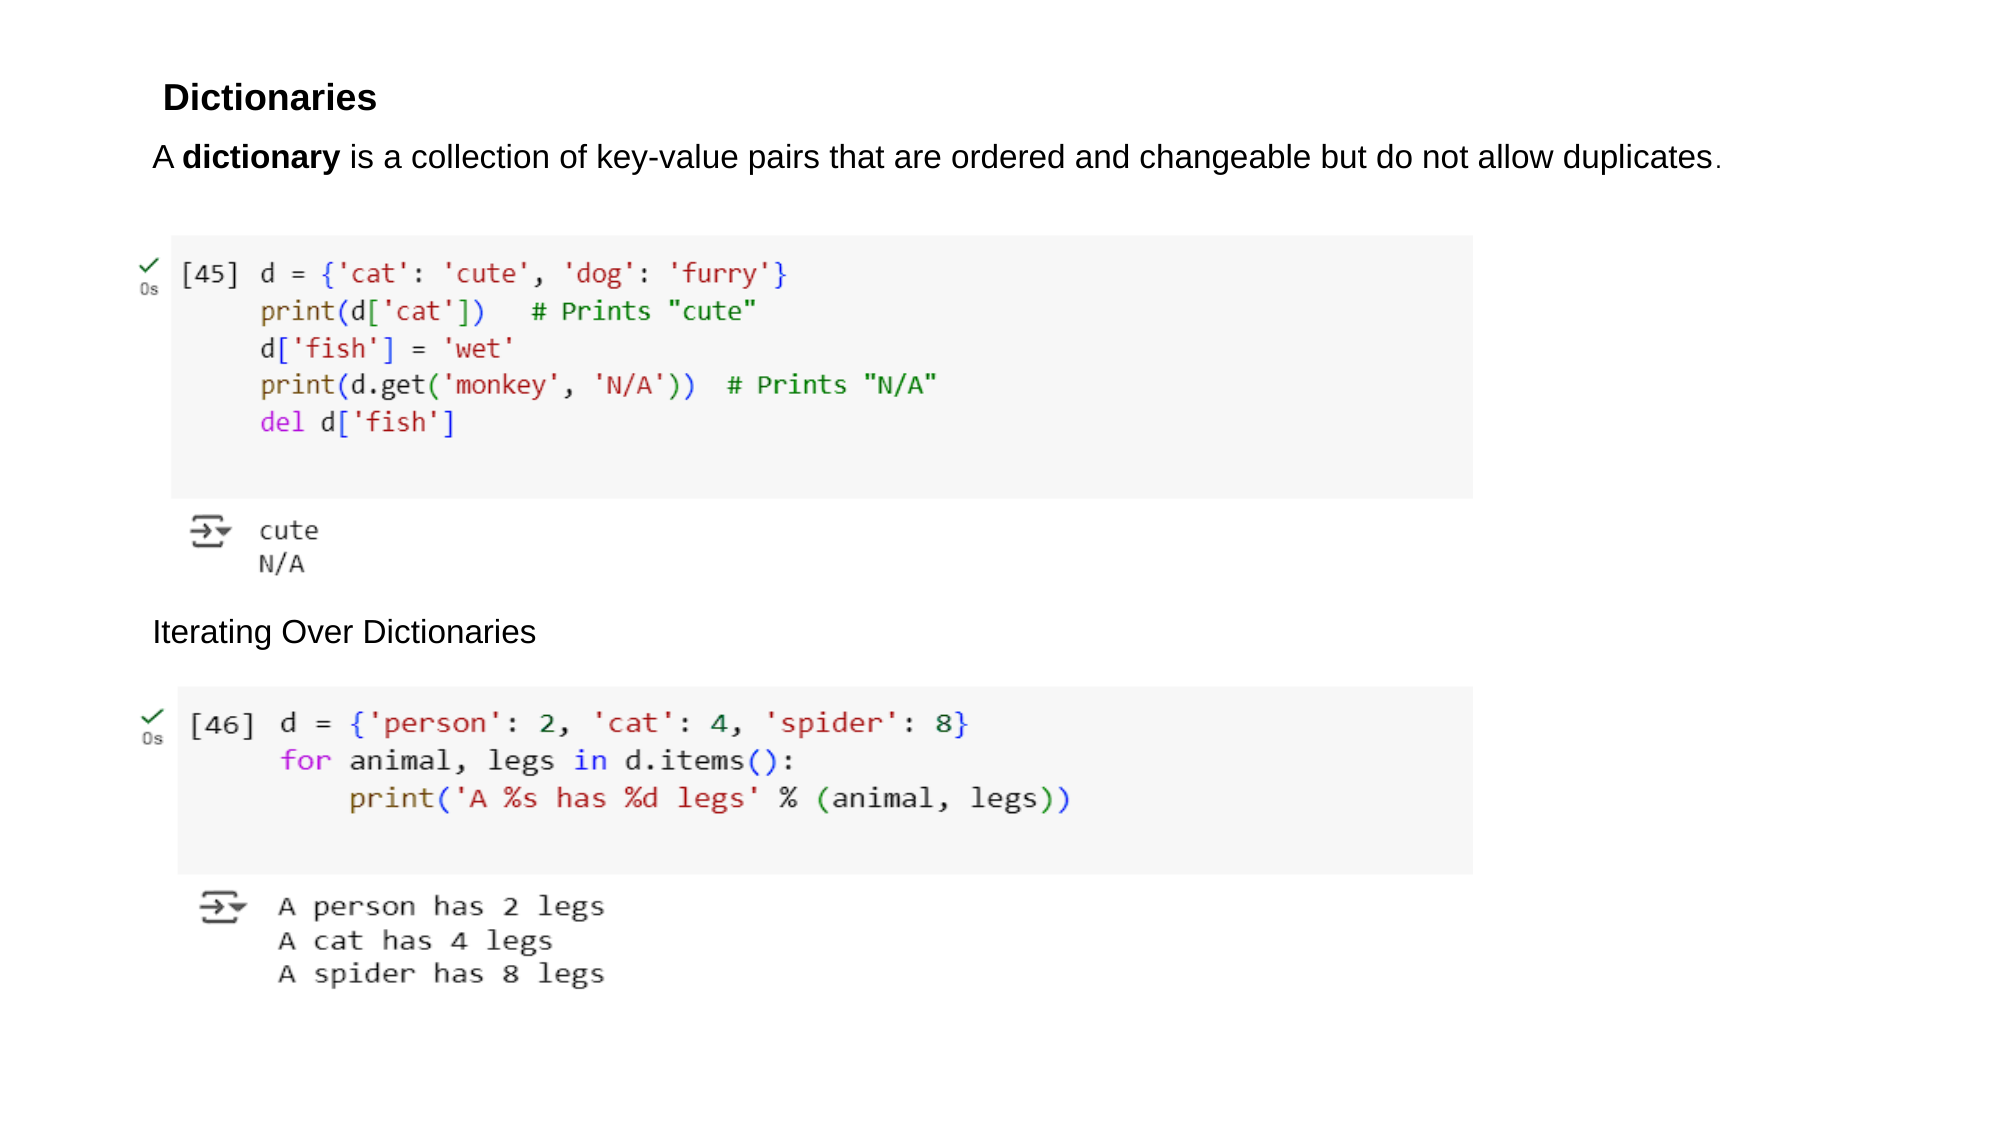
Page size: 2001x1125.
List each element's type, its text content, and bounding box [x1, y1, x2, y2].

picture [136, 219, 1473, 596]
list Dictionaries A dictionary is a collection of key-value pairs that are ordered and changeable but do not allow duplicates. [137, 70, 1863, 1014]
text_box Iterating Over Dictionaries [137, 603, 1138, 658]
picture [136, 667, 1473, 1022]
